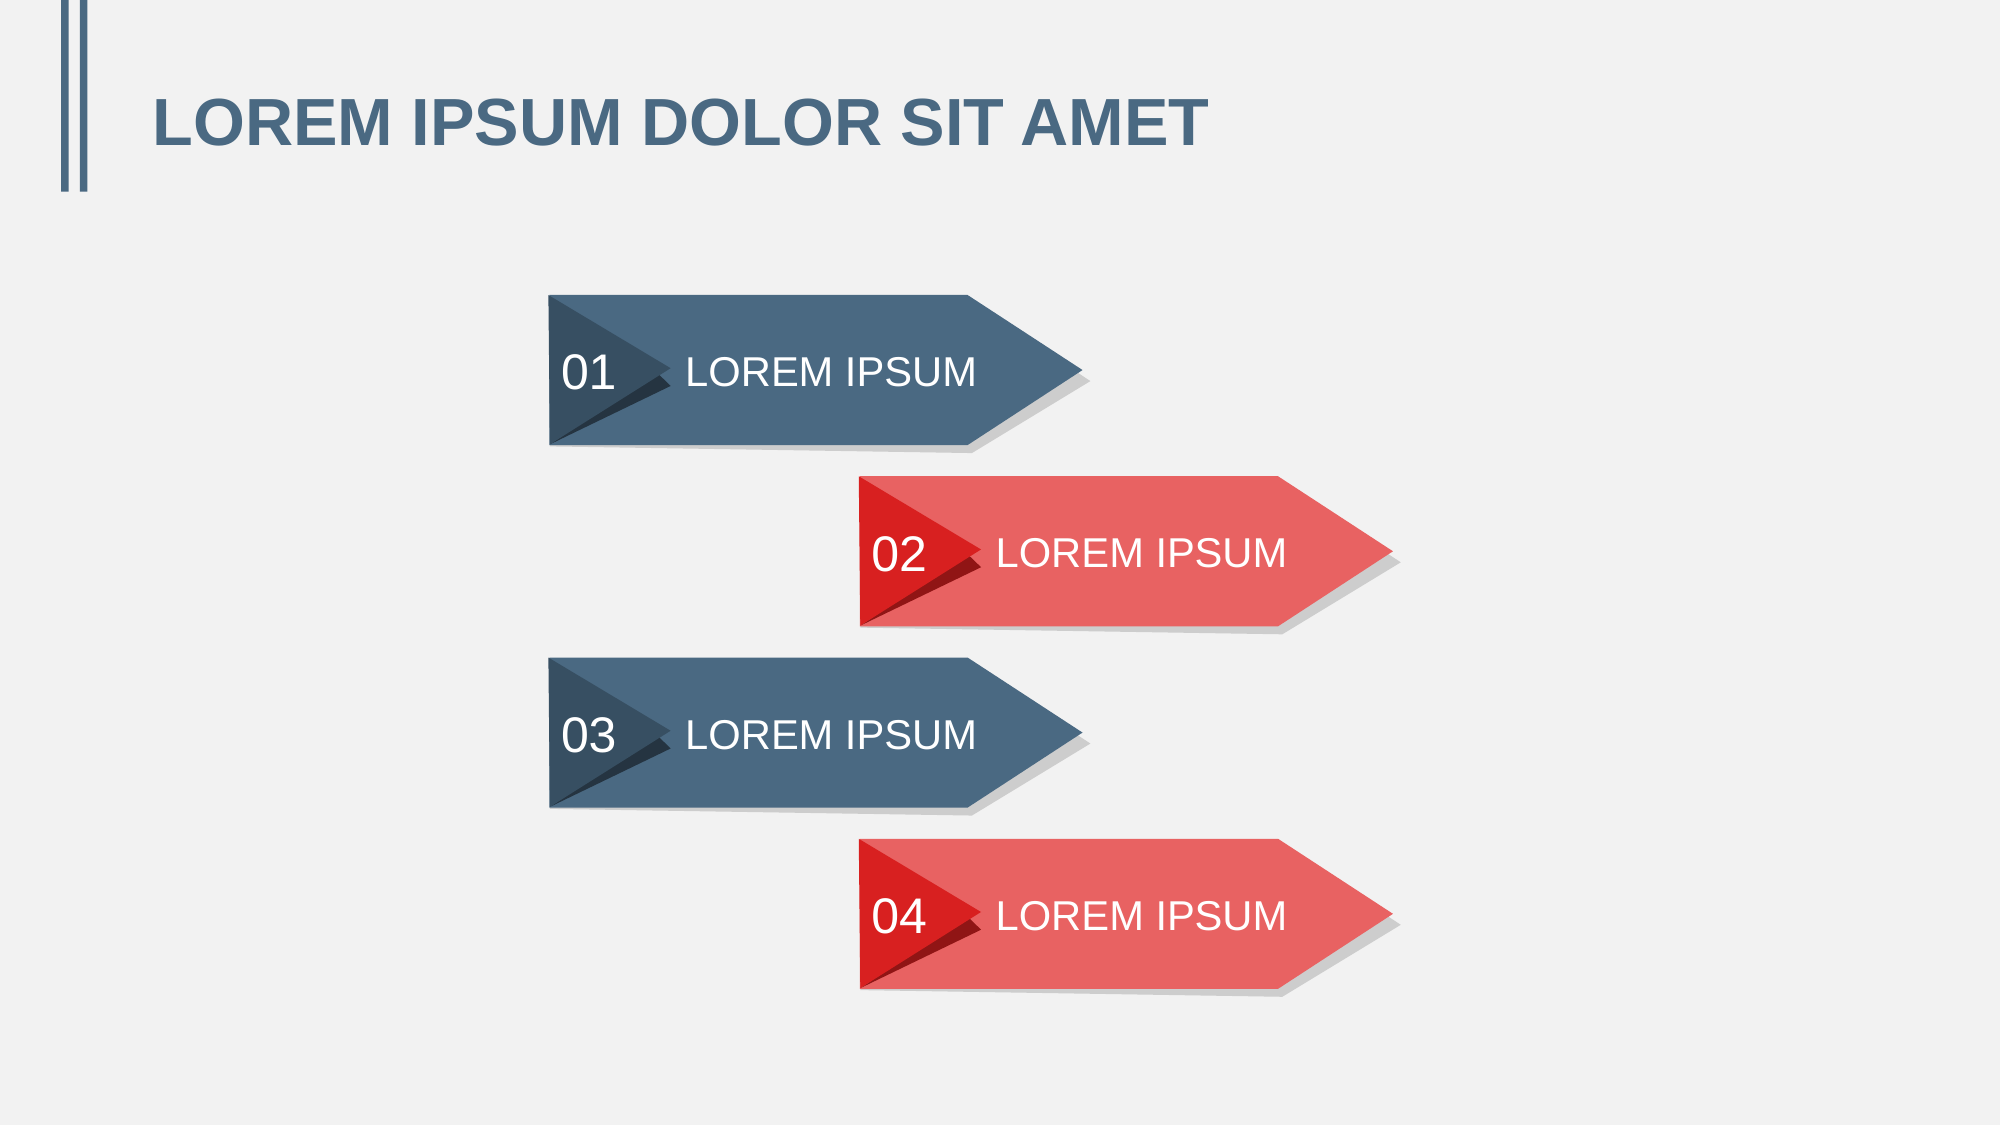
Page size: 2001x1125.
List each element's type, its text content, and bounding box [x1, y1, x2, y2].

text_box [548, 295, 1091, 454]
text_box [548, 657, 1091, 816]
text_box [858, 476, 1401, 635]
title LOREM IPSUM DOLOR SIT AMET [137, 64, 1863, 184]
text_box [858, 838, 1401, 997]
